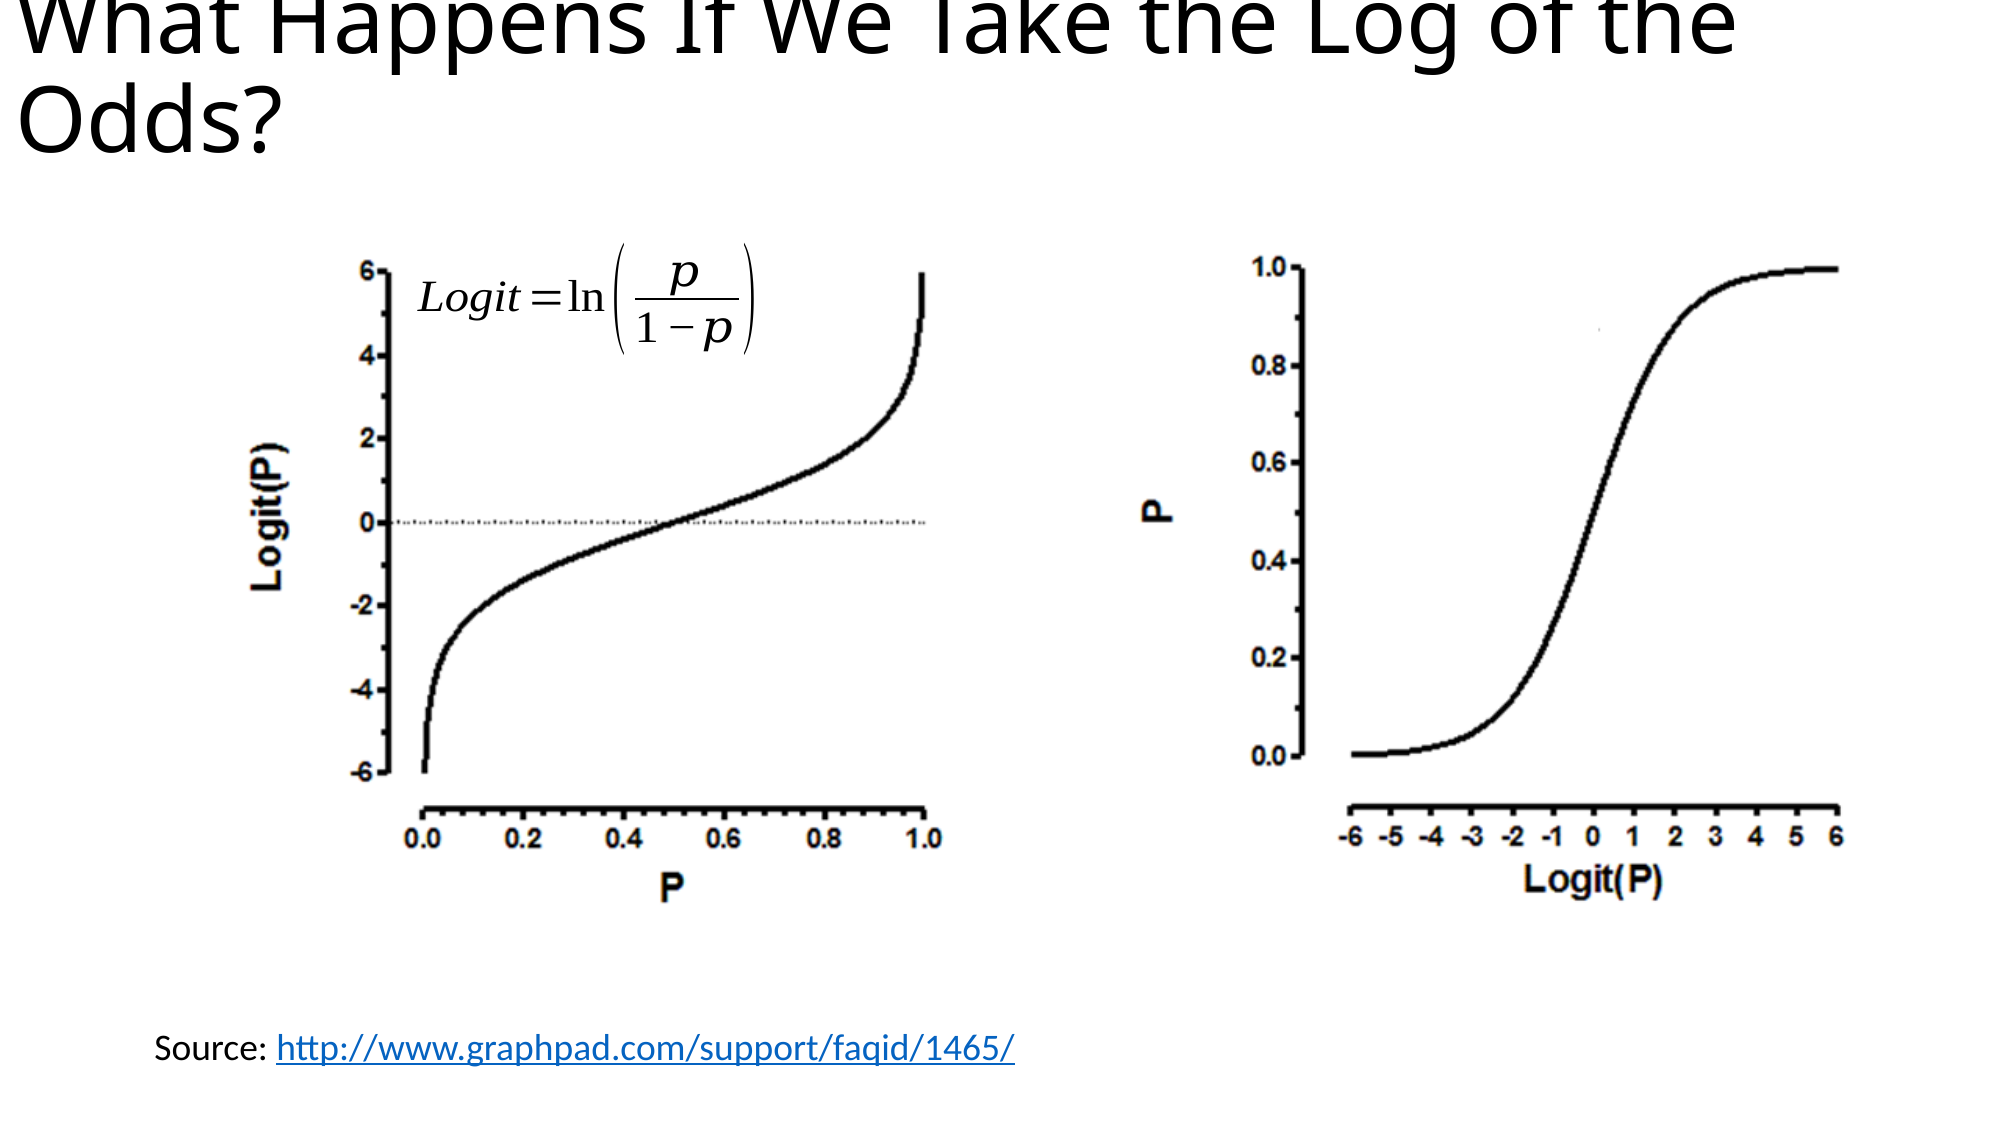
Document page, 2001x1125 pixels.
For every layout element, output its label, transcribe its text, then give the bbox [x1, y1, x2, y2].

text_box Source: http://www.graphpad.com/support/faqid/1465/ [139, 1015, 1165, 1076]
title What Happens If We Take the Log of the Odds? [0, 0, 2000, 149]
picture [229, 224, 1866, 940]
